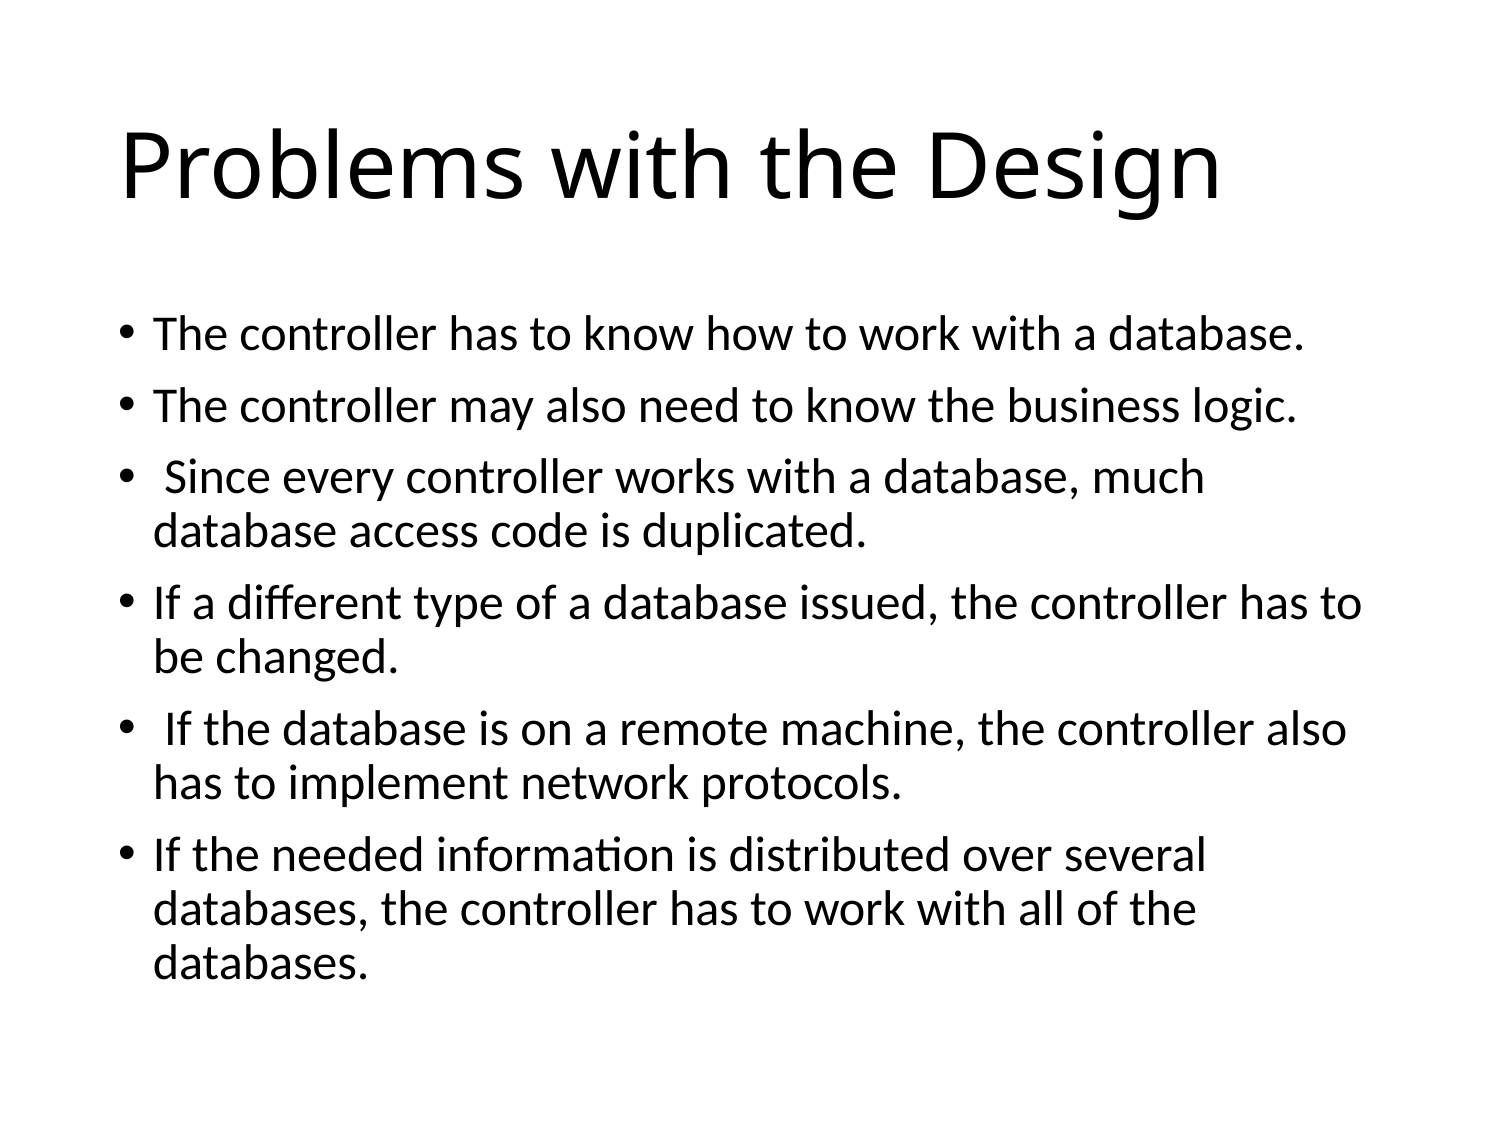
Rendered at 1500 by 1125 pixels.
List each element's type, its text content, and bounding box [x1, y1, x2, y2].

list The controller has to know how to work with a database. The controller may also need to know the business logic. Since every controller works with a database, much database access code is duplicated. If a different type of a database issued, the controller has to be changed. If the database is on a remote machine, the controller also has to implement network protocols. If the needed information is distributed over several databases, the controller has to work with all of the databases. [103, 299, 1397, 1014]
title Problems with the Design [103, 59, 1397, 278]
